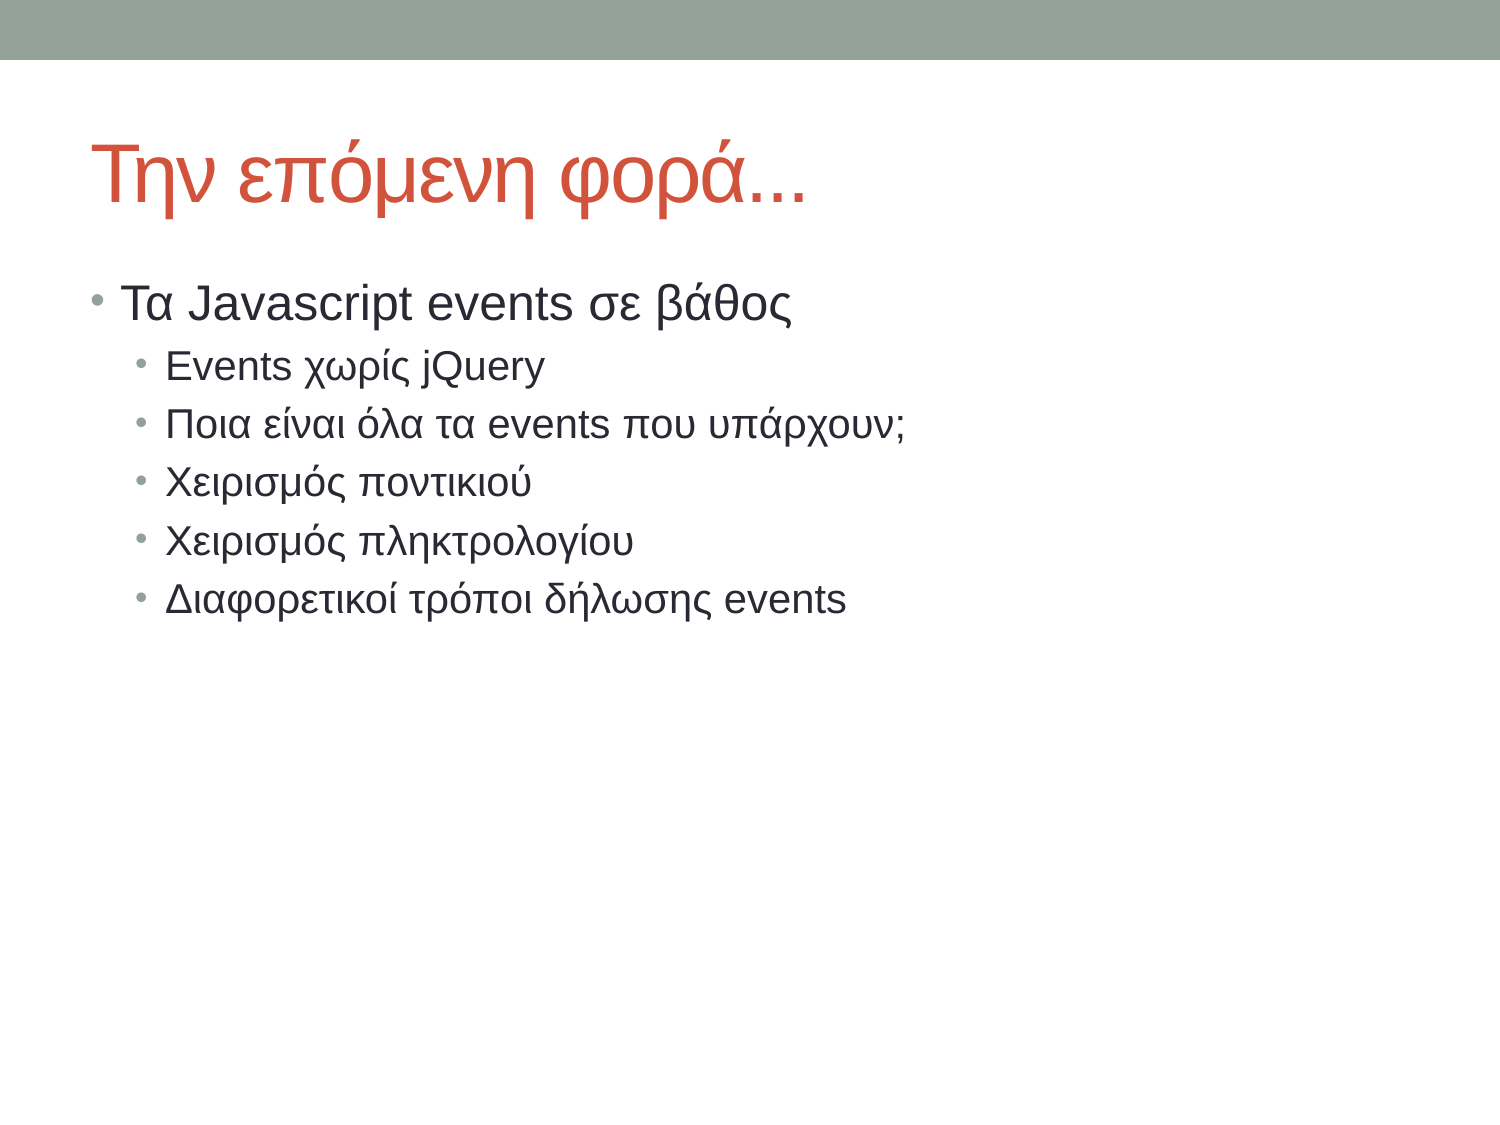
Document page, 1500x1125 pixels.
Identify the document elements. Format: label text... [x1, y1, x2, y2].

title Την επόμενη φορά... [75, 87, 1425, 250]
list Τα Javascript events σε βάθος Events χωρίς jQuery Ποια είναι όλα τα events που υπάρχουν; Χειρισμός ποντικιού Χειρισμός πληκτρολογίου Διαφορετικοί τρόποι δήλωσης events [75, 262, 1425, 1083]
